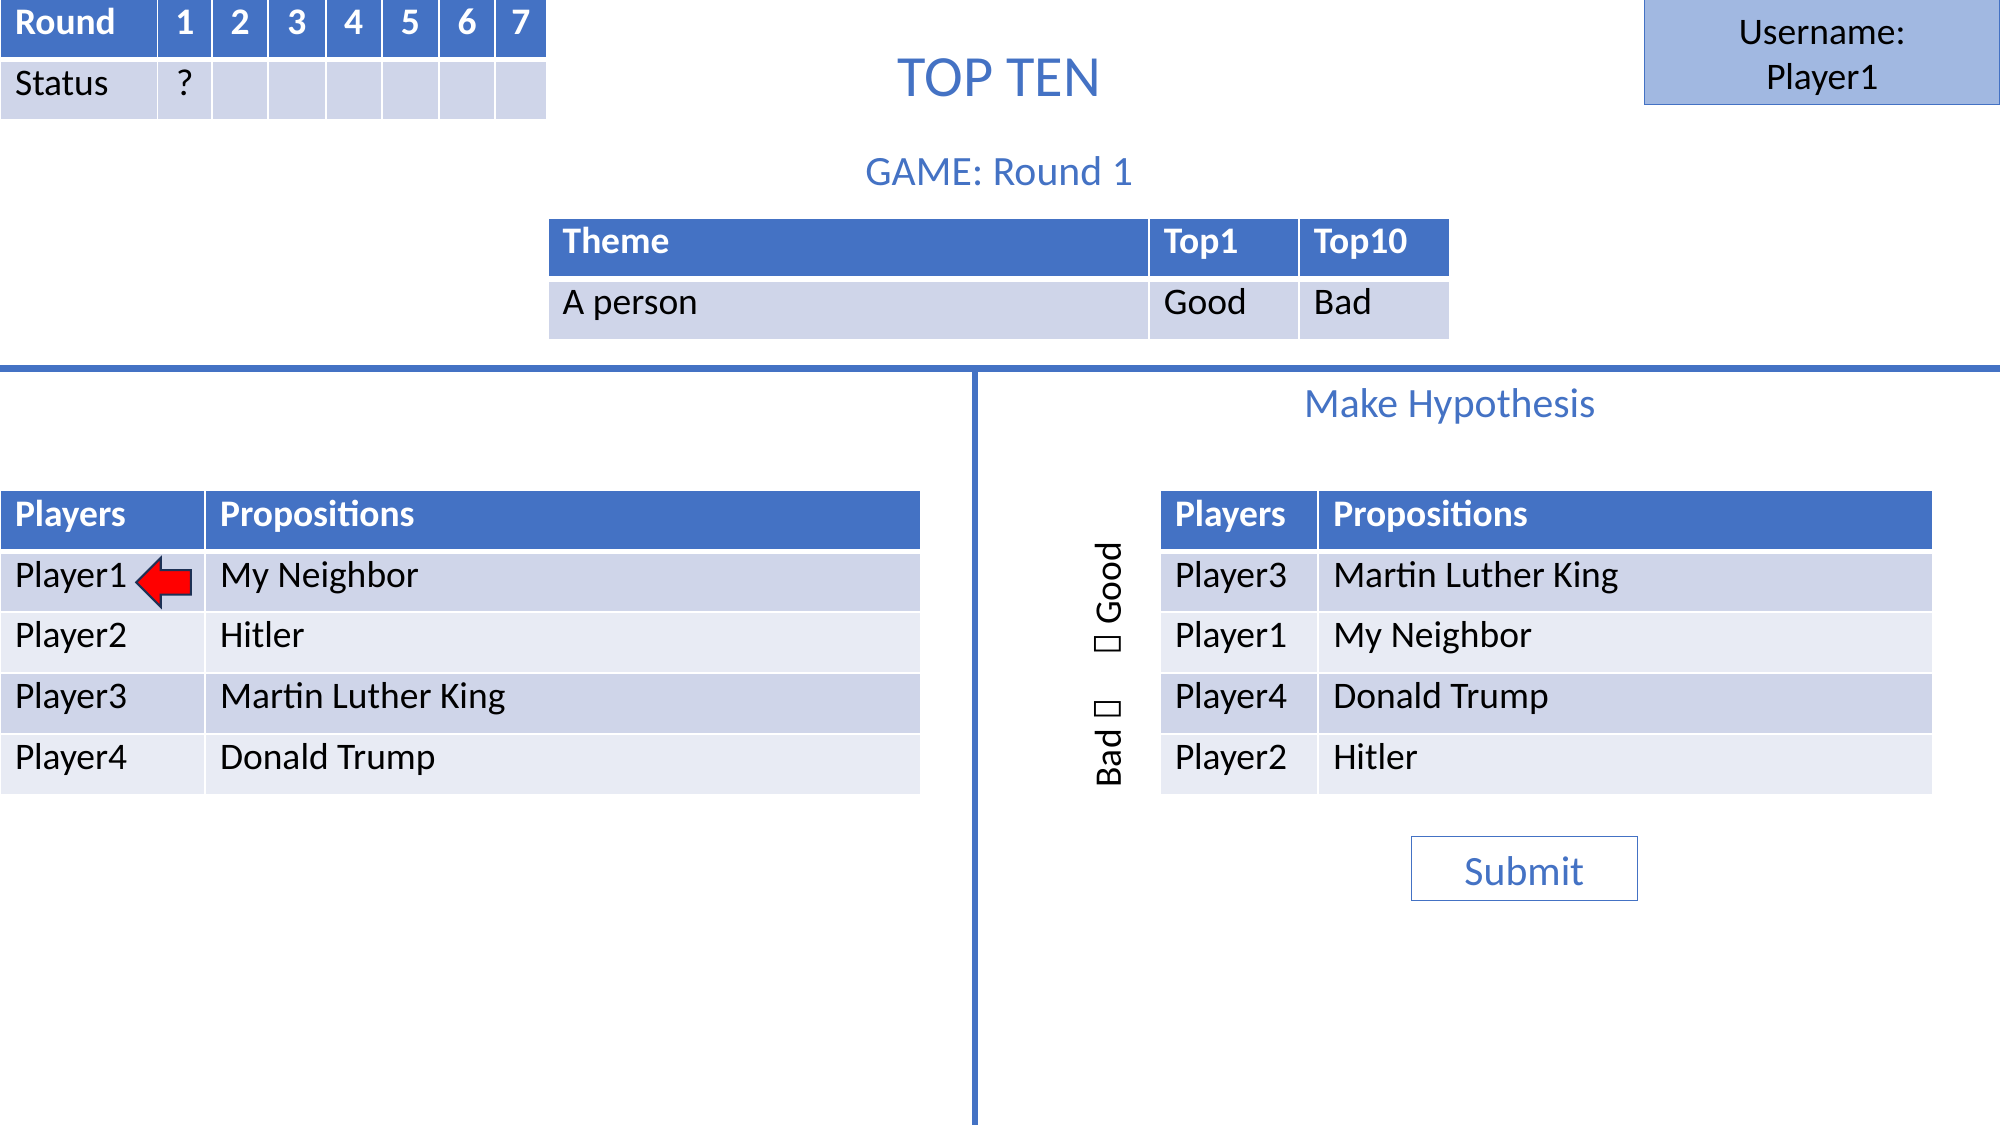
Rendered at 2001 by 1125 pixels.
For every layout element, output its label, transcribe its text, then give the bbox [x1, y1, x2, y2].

table_header Top1 [1150, 219, 1298, 276]
table_cell My Neighbor [206, 554, 920, 611]
text_box GAME: Round 1 [787, 136, 1212, 202]
table_cell Donald Trump [1319, 674, 1932, 733]
table_header 4 [327, 0, 381, 57]
table_cell Player1 [1161, 613, 1317, 672]
table_cell Player4 [1161, 674, 1317, 733]
table_cell [213, 62, 267, 119]
table_cell [496, 62, 546, 119]
text_box Username: Player1 [1644, 0, 2000, 105]
table_header 6 [440, 0, 494, 57]
table_cell [269, 62, 325, 119]
table_cell Bad [1300, 282, 1449, 339]
table_cell Status [1, 62, 157, 119]
table_header Theme [549, 219, 1148, 276]
text_box Submit [1411, 836, 1638, 901]
table_cell Player1 [1, 554, 204, 611]
table_cell My Neighbor [1319, 613, 1932, 672]
table_cell Player3 [1161, 554, 1317, 611]
table_header Players [1, 491, 204, 549]
table_cell Player2 [1161, 735, 1317, 794]
table_cell Player2 [1, 613, 204, 672]
text_box [134, 555, 192, 610]
table_cell Hitler [206, 613, 920, 672]
table_header 3 [269, 0, 325, 57]
table_cell ? [158, 62, 211, 119]
table_header Players [1161, 491, 1317, 549]
table_cell Player4 [1, 735, 204, 794]
table_header 1 [158, 0, 211, 57]
table_header Propositions [206, 491, 920, 549]
text_box Bad   Good [1075, 498, 1136, 832]
table_cell Martin Luther King [1319, 554, 1932, 611]
table_header Propositions [1319, 491, 1932, 549]
table_cell Player3 [1, 674, 204, 733]
table_cell [440, 62, 494, 119]
table_header Round [1, 0, 157, 57]
table_header 5 [383, 0, 438, 57]
text_box TOP TEN [787, 31, 1212, 116]
text_box Make Hypothesis [1237, 372, 1663, 434]
table_cell Martin Luther King [206, 674, 920, 733]
table_header 7 [496, 0, 546, 57]
table_header Top10 [1300, 219, 1449, 276]
table_cell Donald Trump [206, 735, 920, 794]
table_cell Good [1150, 282, 1298, 339]
table_header 2 [213, 0, 267, 57]
table_cell [327, 62, 381, 119]
table_cell A person [549, 282, 1148, 339]
table_cell [383, 62, 438, 119]
table_cell Hitler [1319, 735, 1932, 794]
